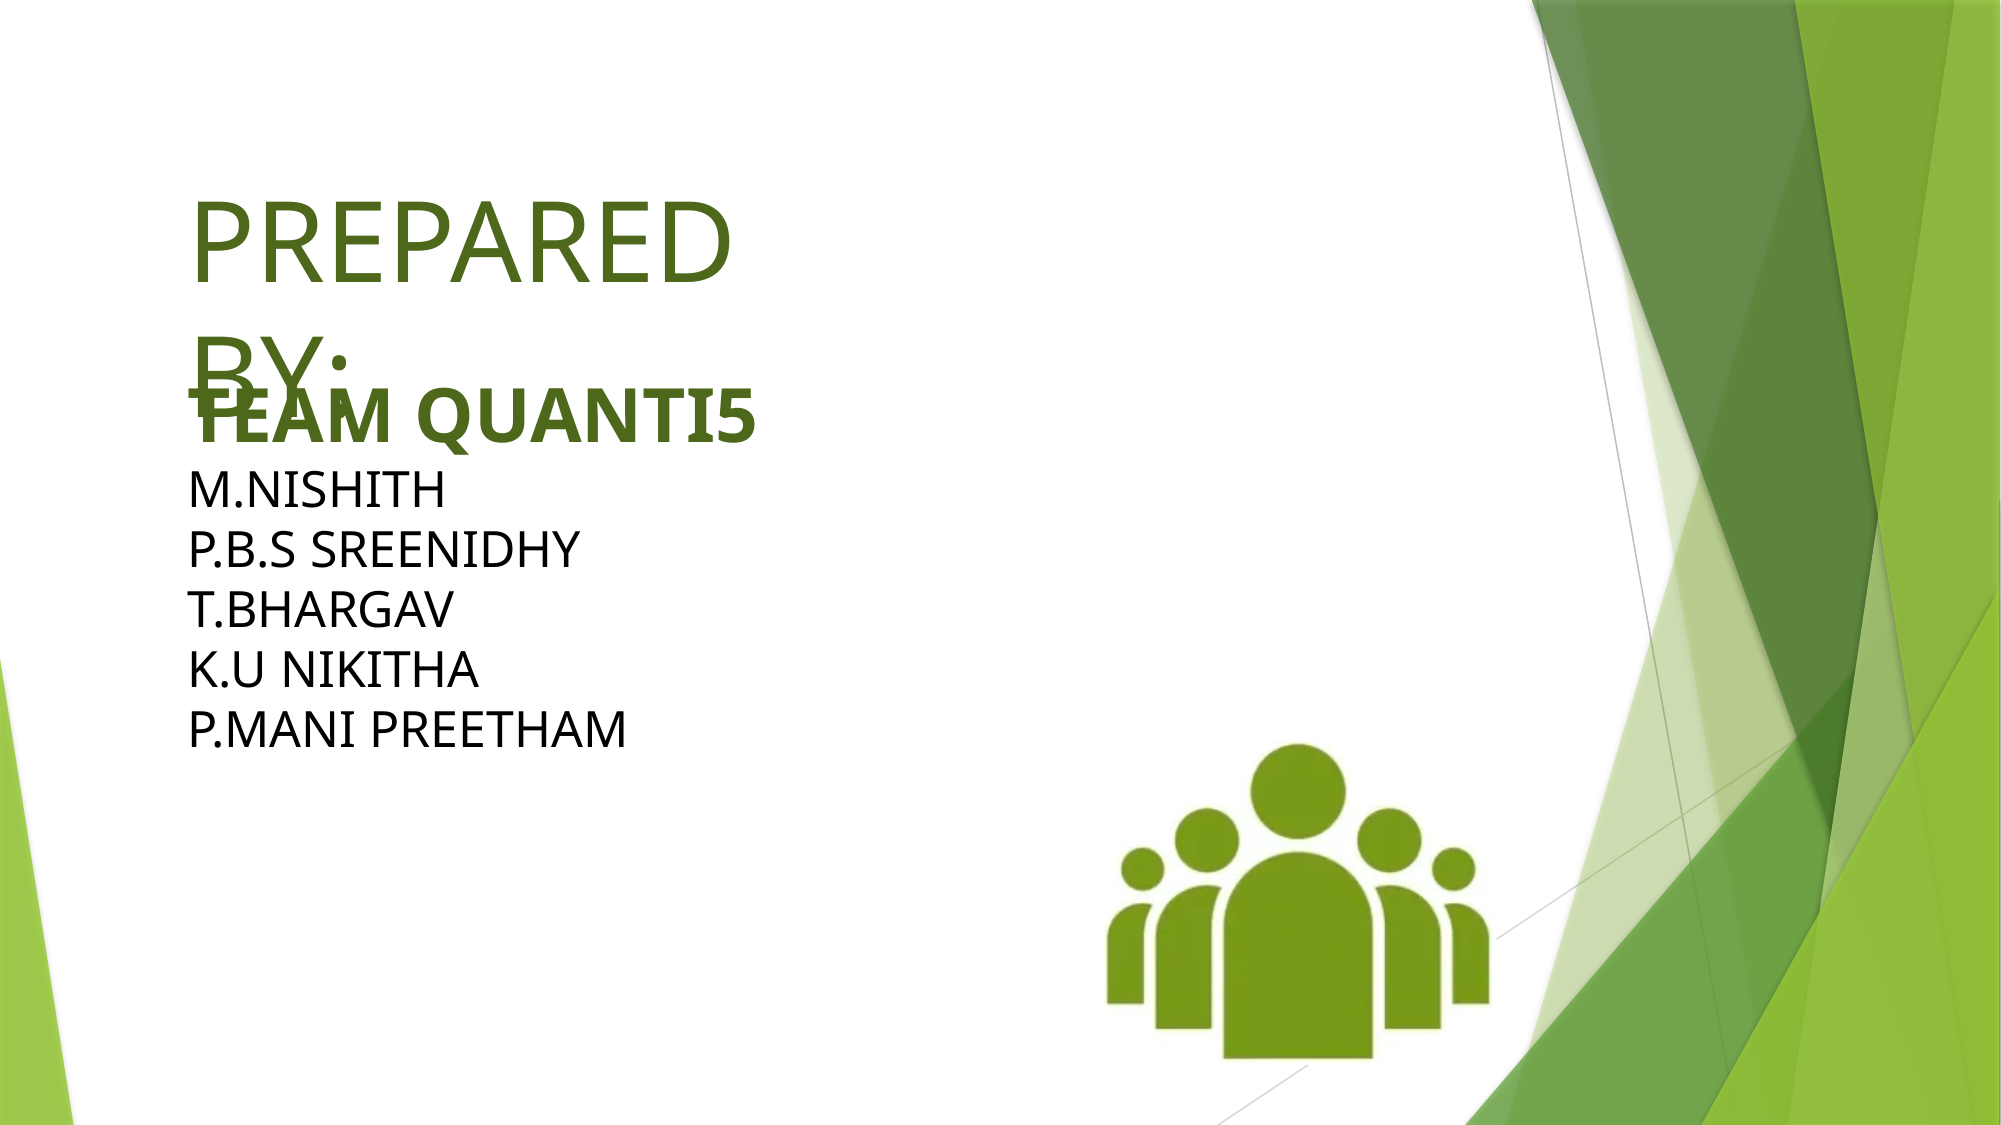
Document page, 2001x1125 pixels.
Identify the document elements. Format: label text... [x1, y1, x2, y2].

picture [1097, 738, 1498, 1066]
text_box PREPARED BY: [172, 162, 929, 493]
text_box TEAM QUANTI5 M.NISHITH P.B.S SREENIDHY T.BHARGAV K.U NIKITHA P.MANI PREETHAM [172, 493, 795, 810]
